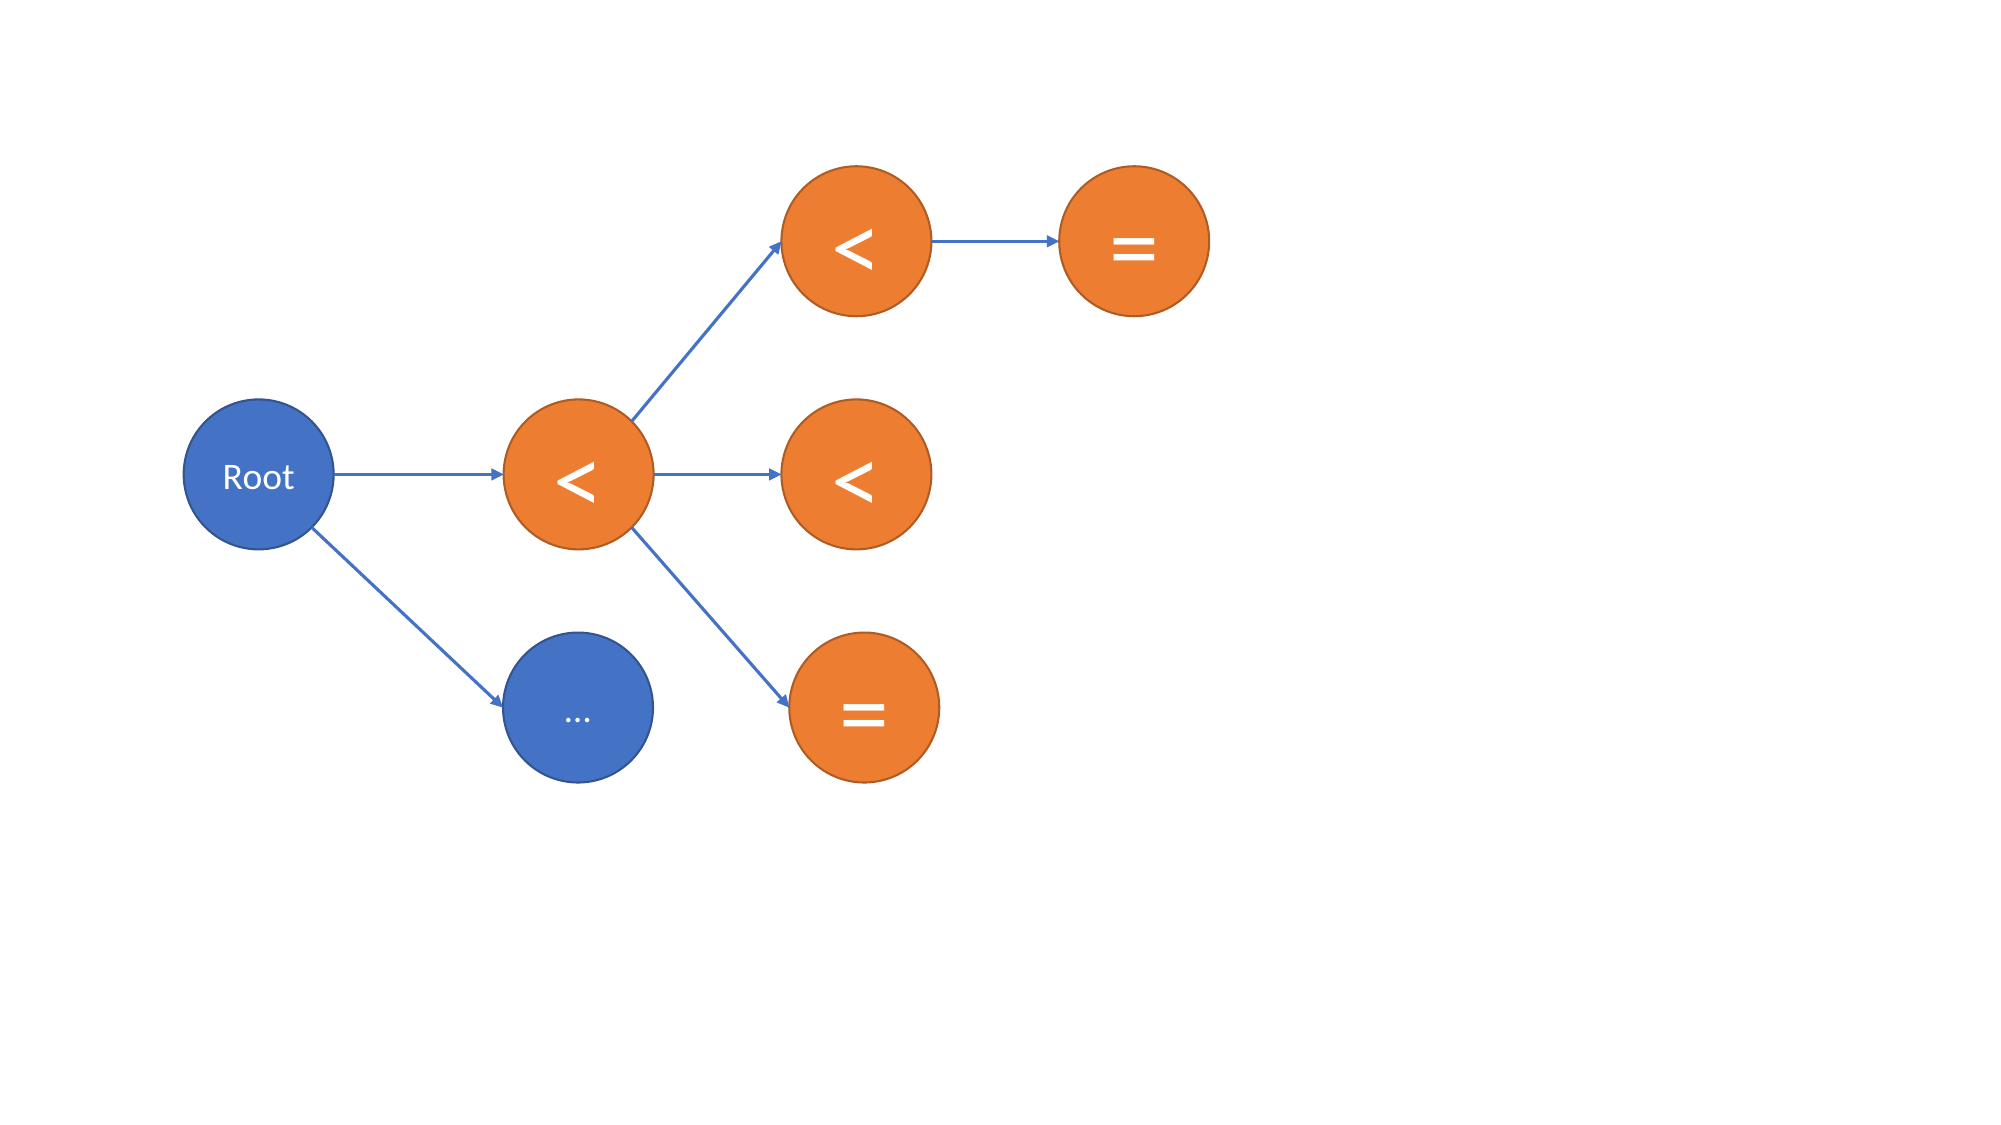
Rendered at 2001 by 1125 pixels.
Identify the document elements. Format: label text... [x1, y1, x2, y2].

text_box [631, 241, 782, 422]
text_box … [502, 631, 655, 784]
text_box < [780, 398, 933, 551]
text_box < [780, 165, 933, 318]
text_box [631, 527, 790, 708]
text_box < [502, 398, 655, 551]
text_box = [1058, 165, 1211, 318]
text_box = [788, 631, 941, 784]
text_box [311, 527, 504, 708]
text_box Root [182, 398, 335, 551]
